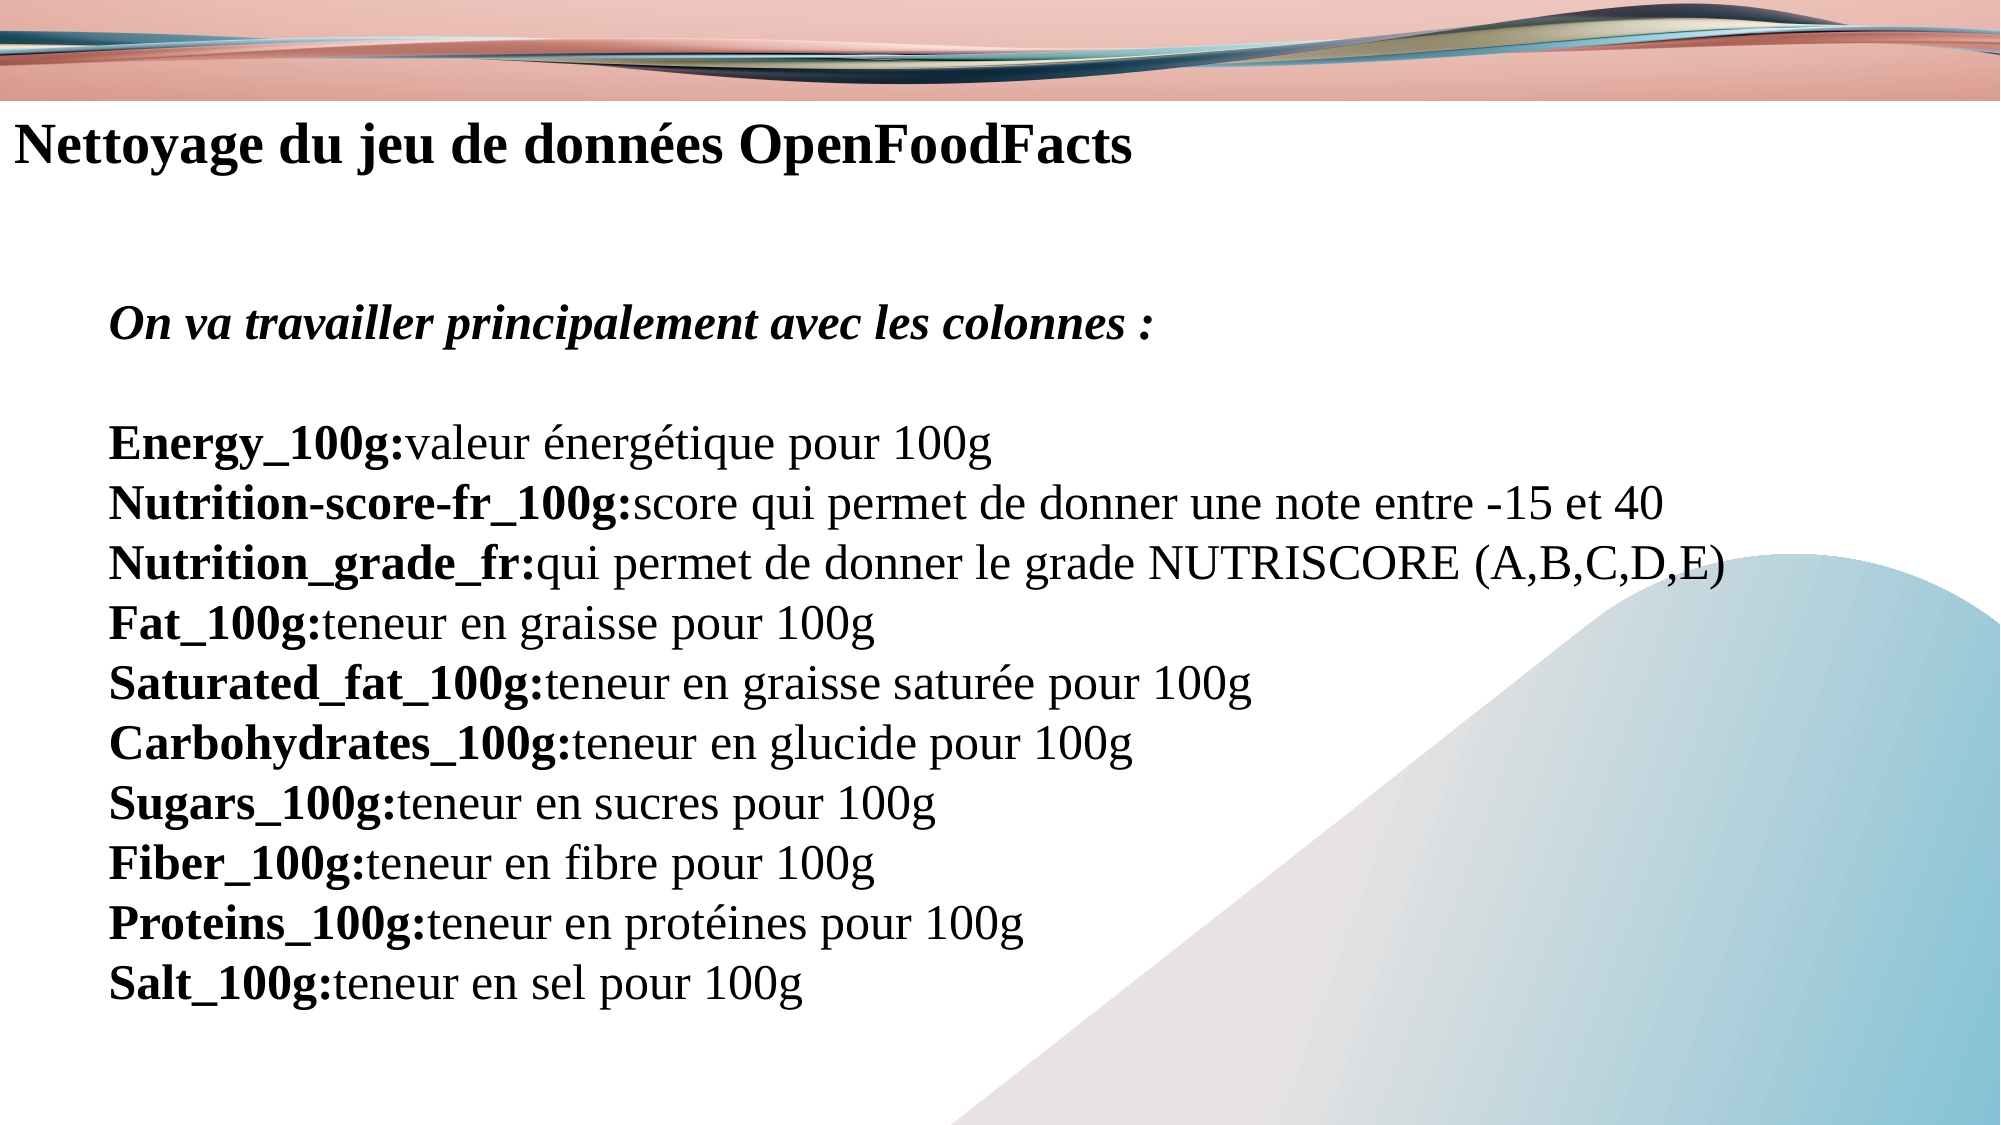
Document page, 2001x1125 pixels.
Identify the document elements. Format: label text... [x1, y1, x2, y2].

picture [0, 0, 2000, 101]
text_box Nettoyage du jeu de données OpenFoodFacts [0, 101, 1306, 183]
text_box On va travailler principalement avec les colonnes : Energy_100g:valeur énergétique pour 100g Nutrition-score-fr_100g:score qui permet de donner une note entre -15 et 40 Nutrition_grade_fr:qui permet de donner le grade NUTRISCORE (A,B,C,D,E) Fat_100g:teneur en graisse pour 100g Saturated_fat_100g:teneur en graisse saturée pour 100g Carbohydrates_100g:teneur en glucide pour 100g Sugars_100g:teneur en sucres pour 100g Fiber_100g:teneur en fibre pour 100g Proteins_100g:teneur en protéines pour 100g Salt_100g:teneur en sel pour 100g [93, 282, 1866, 1017]
